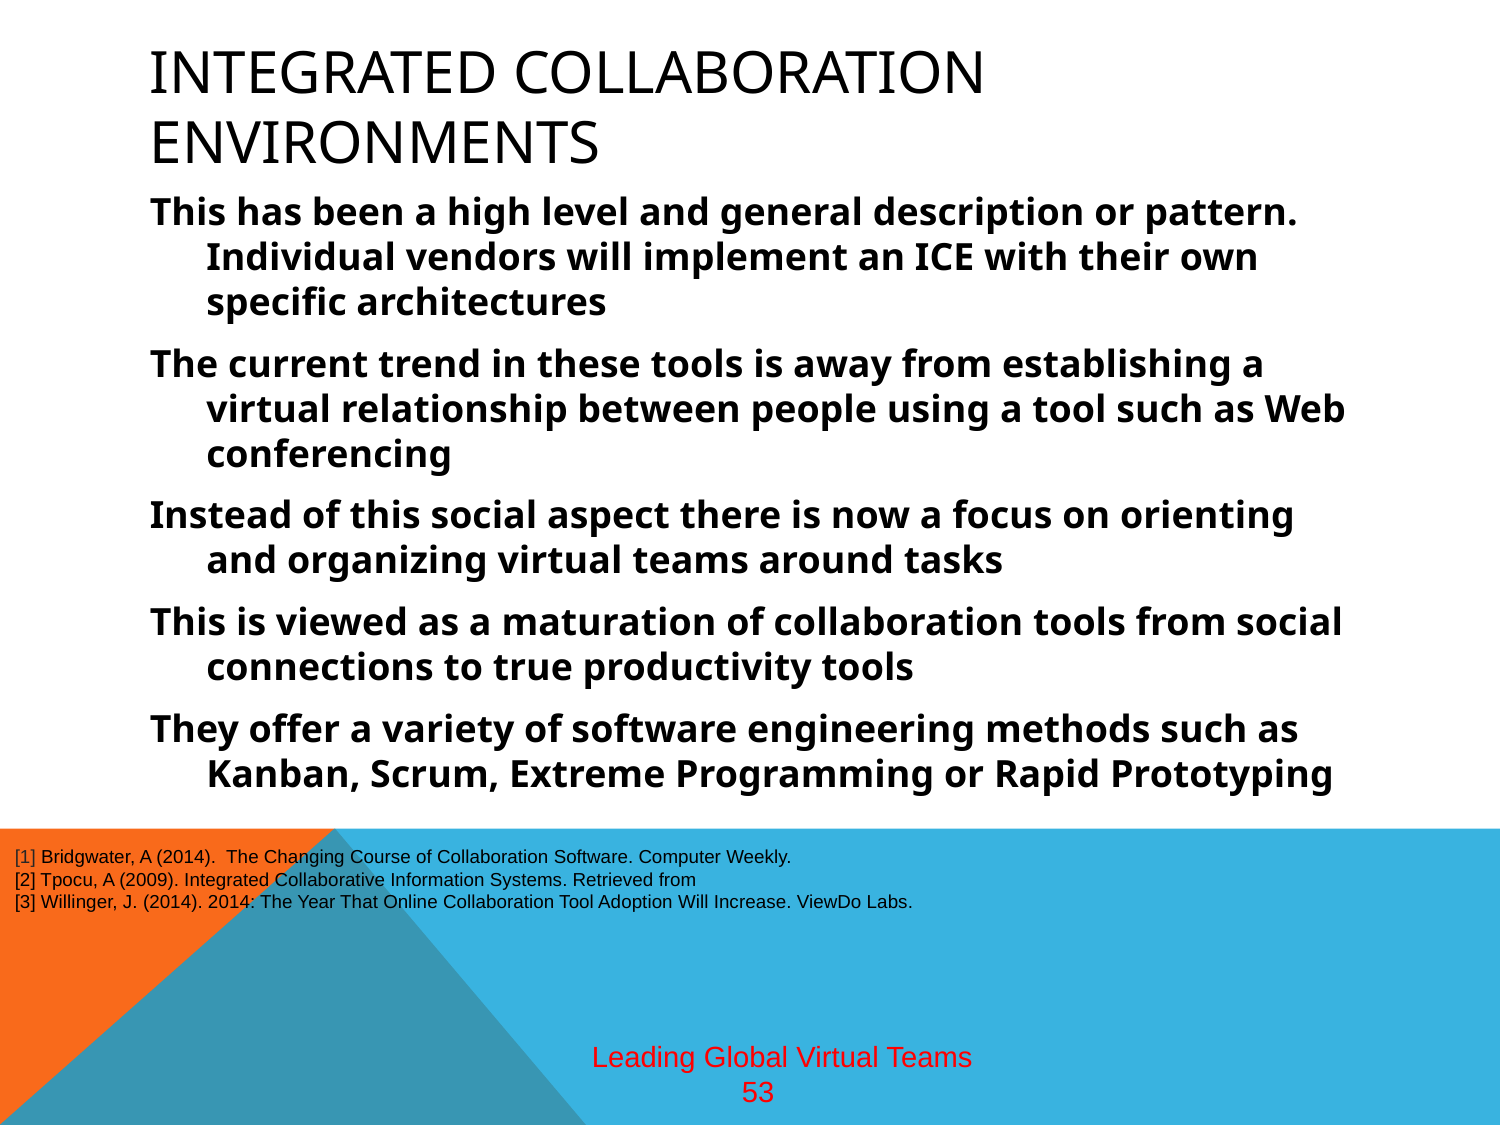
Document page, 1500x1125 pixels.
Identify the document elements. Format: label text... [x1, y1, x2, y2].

title Integrated collaboration environments [134, 59, 1369, 150]
list This has been a high level and general description or pattern. Individual vendors will implement an ICE with their own specific architectures The current trend in these tools is away from establishing a virtual relationship between people using a tool such as Web conferencing Instead of this social aspect there is now a focus on orienting and organizing virtual teams around tasks This is viewed as a maturation of collaboration tools from social connections to true productivity tools They offer a variety of software engineering methods such as Kanban, Scrum, Extreme Programming or Rapid Prototyping [134, 180, 1369, 768]
text_box [1] Bridgwater, A (2014). The Changing Course of Collaboration Software. Computer Weekly. [2] Tpocu, A (2009). Integrated Collaborative Information Systems. Retrieved from [3] Willinger, J. (2014). 2014: The Year That Online Collaboration Tool Adoption Will Increase. ViewDo Labs. [0, 837, 1425, 920]
